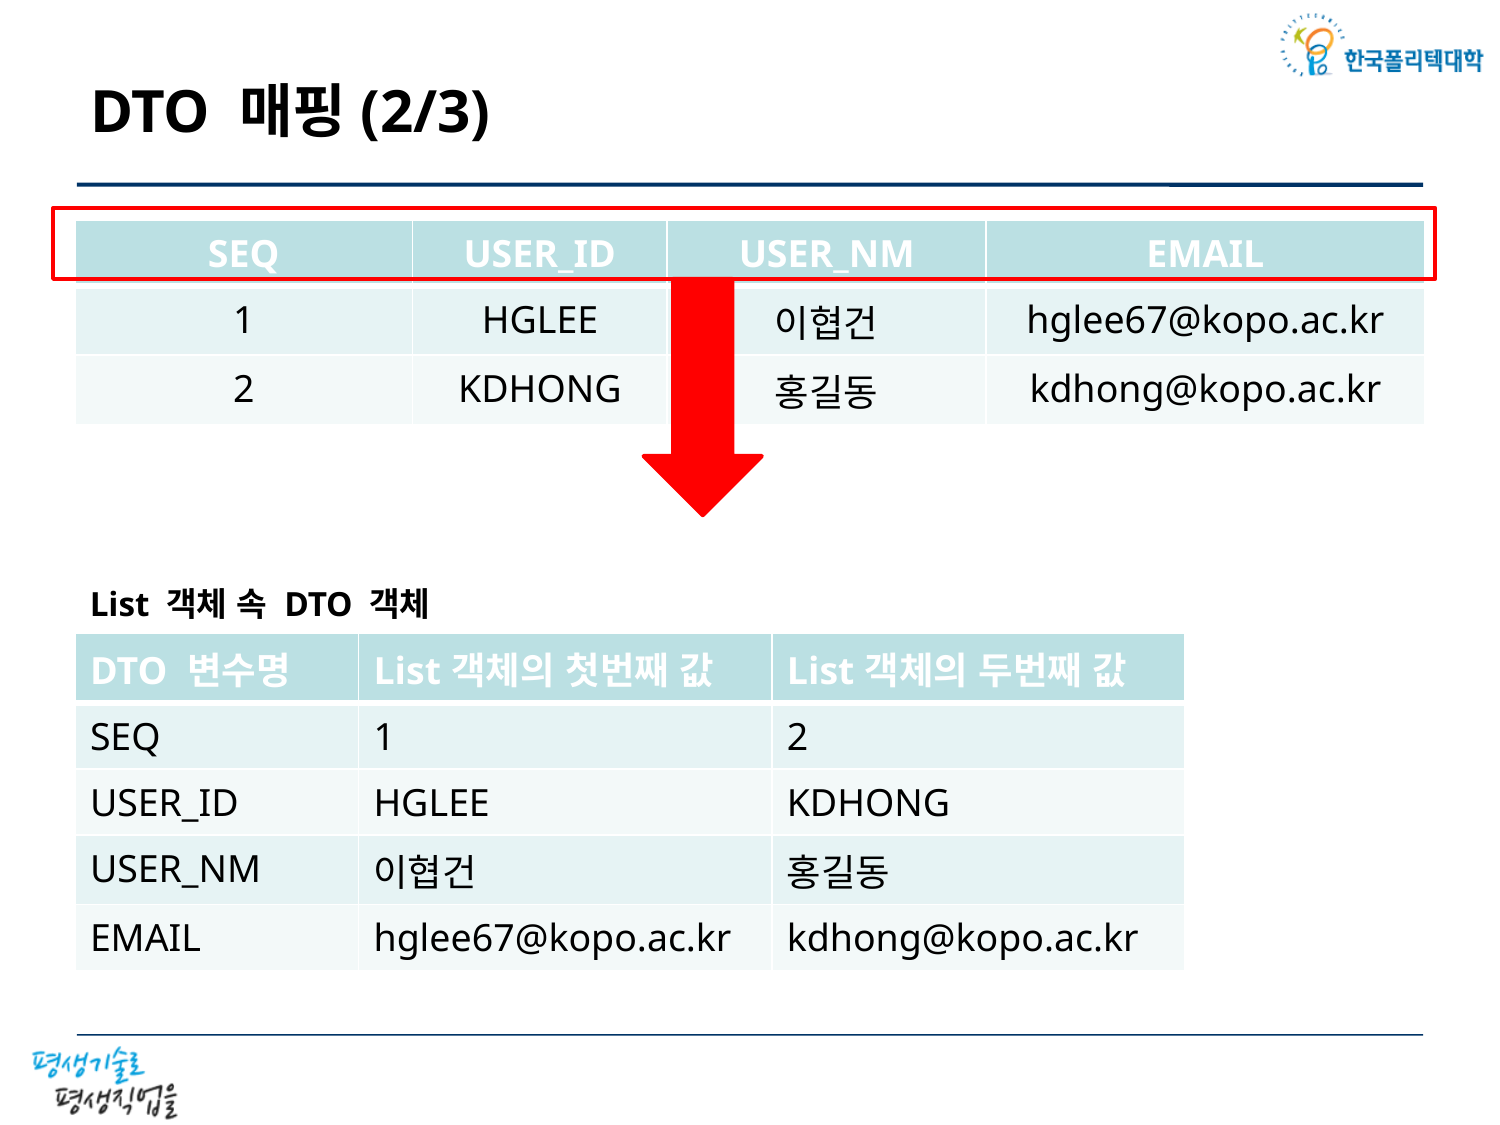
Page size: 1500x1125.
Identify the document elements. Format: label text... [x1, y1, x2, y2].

table_cell KDHONG [413, 356, 666, 424]
table_header List객체의 두번째 값 [773, 634, 1184, 700]
table_cell 1 [359, 706, 771, 768]
table_cell hglee67@kopo.ac.kr [359, 905, 771, 970]
table_cell 홍길동 [735, 356, 985, 424]
table_cell USER_NM [76, 836, 358, 904]
table_header DTO 변수명 [76, 634, 358, 700]
table_cell HGLEE [359, 770, 771, 834]
table_cell 1 [76, 289, 412, 354]
table_cell kdhong@kopo.ac.kr [987, 356, 1424, 424]
title DTO 매핑(2/3) [74, 44, 1426, 173]
picture [17, 1039, 226, 1122]
table_cell HGLEE [413, 289, 666, 354]
picture [1275, 6, 1489, 84]
table_cell kdhong@kopo.ac.kr [773, 905, 1184, 970]
text_box [641, 281, 764, 518]
table_cell KDHONG [773, 770, 1184, 834]
table_cell 이협건 [359, 836, 771, 904]
table_cell 홍길동 [773, 836, 1184, 904]
table_cell EMAIL [76, 905, 358, 970]
table_cell hglee67@kopo.ac.kr [987, 289, 1424, 354]
table_cell 2 [76, 356, 412, 424]
table_header List객체의 첫번째 값 [359, 634, 771, 700]
text_box List 객체 속 DTO 객체 [74, 583, 491, 631]
table_cell 2 [773, 706, 1184, 768]
table_cell 이협건 [735, 289, 985, 354]
table_cell USER_ID [76, 770, 358, 834]
table_cell SEQ [76, 706, 358, 768]
text_box [51, 206, 1437, 281]
